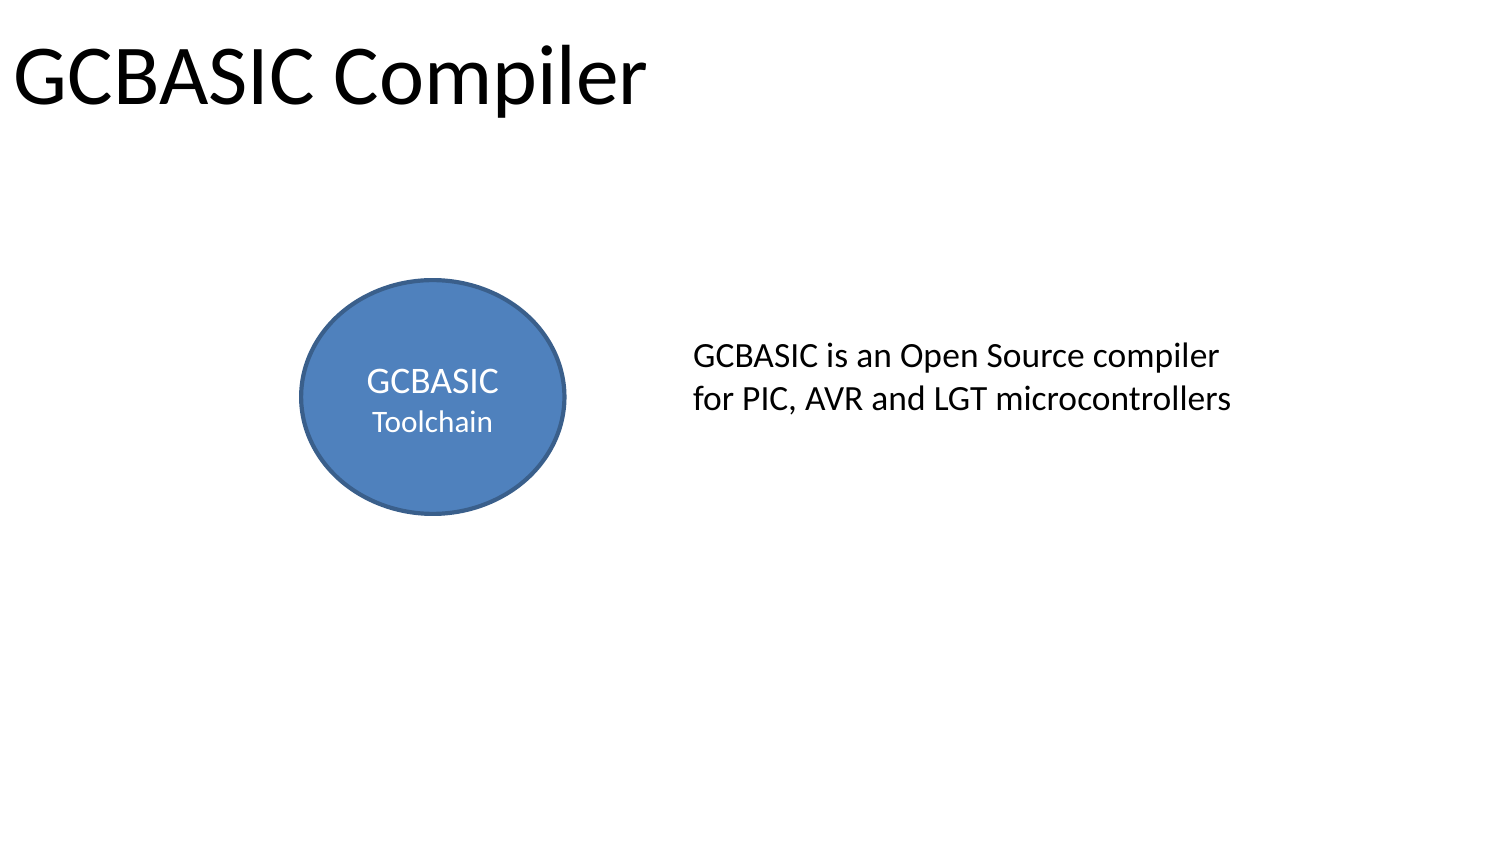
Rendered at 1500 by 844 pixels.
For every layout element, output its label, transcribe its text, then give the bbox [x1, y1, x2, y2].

text_box GCBASIC Toolchain [299, 278, 567, 516]
title GCBASIC Compiler [0, 0, 1350, 141]
text_box GCBASIC is an Open Source compiler for PIC, AVR and LGT microcontrollers [679, 325, 1258, 468]
